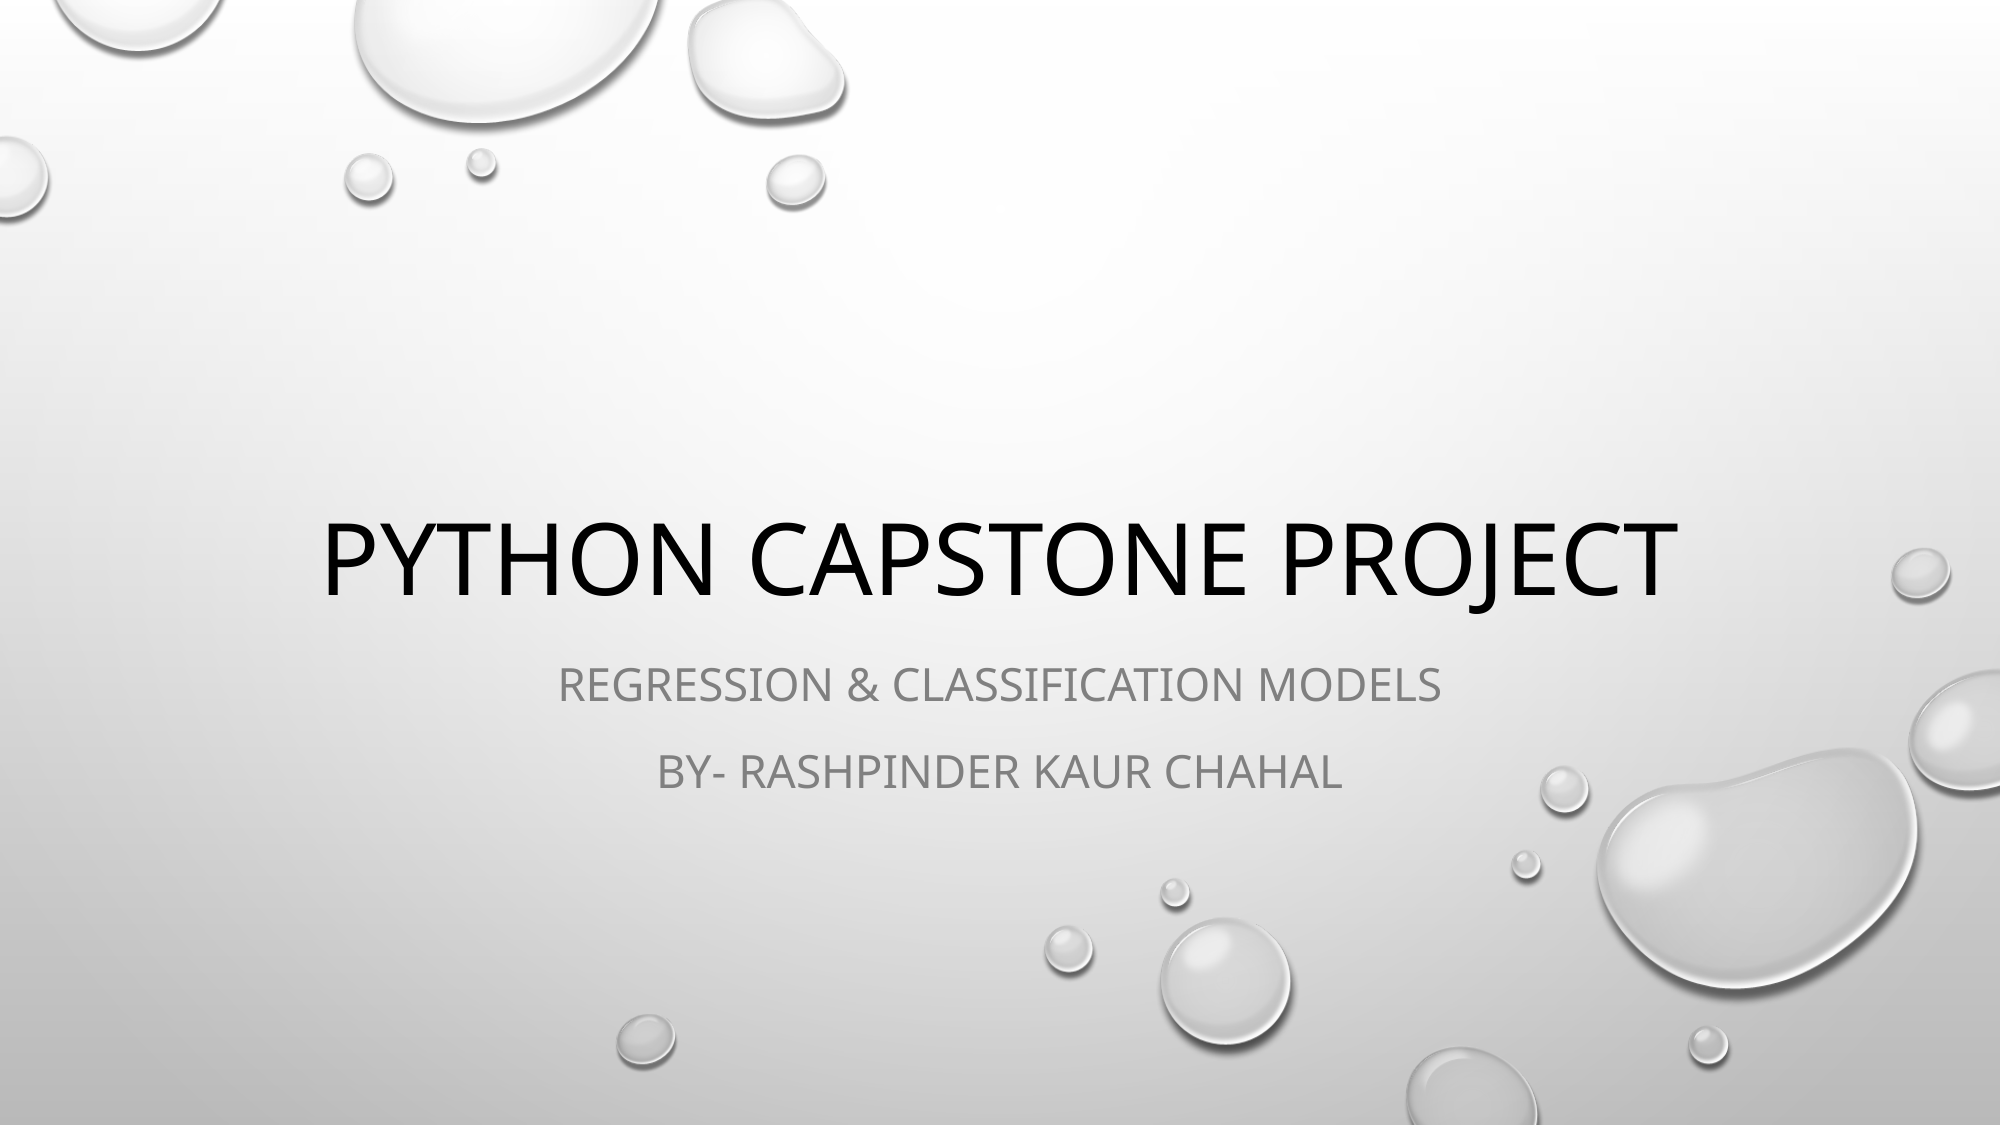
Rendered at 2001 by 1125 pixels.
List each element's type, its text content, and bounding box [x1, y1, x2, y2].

picture [0, 0, 2000, 1125]
subtitle REGRESSION & CLASSIFICATION MODELS By- Rashpinder Kaur chahal [287, 637, 1713, 863]
title PYTHON CAPSTONE PROJECT [287, 213, 1713, 625]
